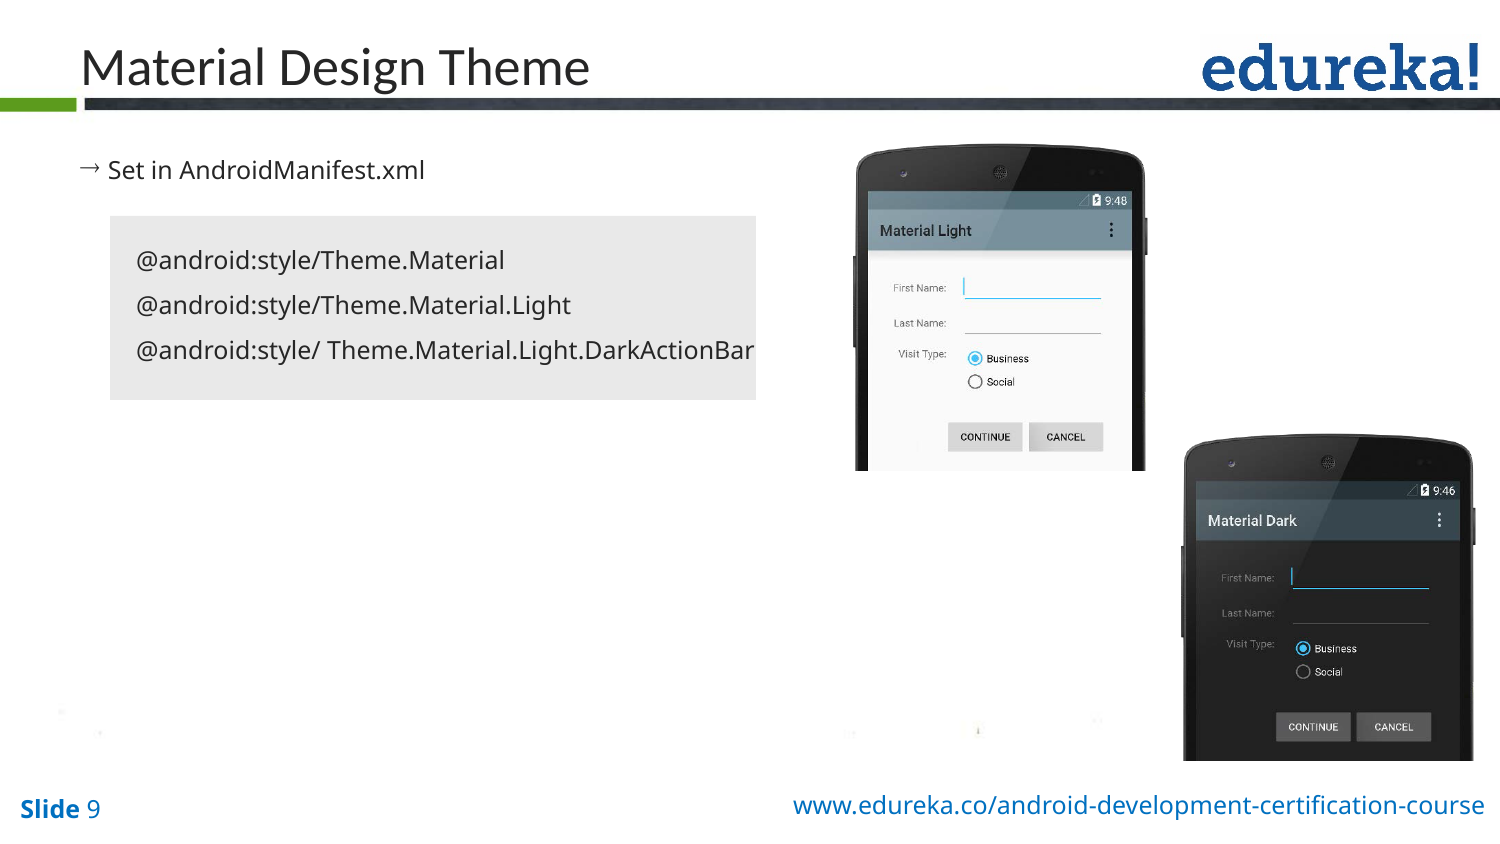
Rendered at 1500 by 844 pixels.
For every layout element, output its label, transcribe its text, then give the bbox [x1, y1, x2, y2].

text_box Set in AndroidManifest.xml @android:style/Theme.Material @android:style/Theme.Material.Light @android:style/ Theme.Material.Light.DarkActionBar guidelines [65, 132, 807, 641]
text_box [1156, 433, 1500, 761]
text_box [828, 143, 1172, 471]
text_box Material Design Theme [65, 23, 826, 104]
picture [0, 0, 1500, 844]
